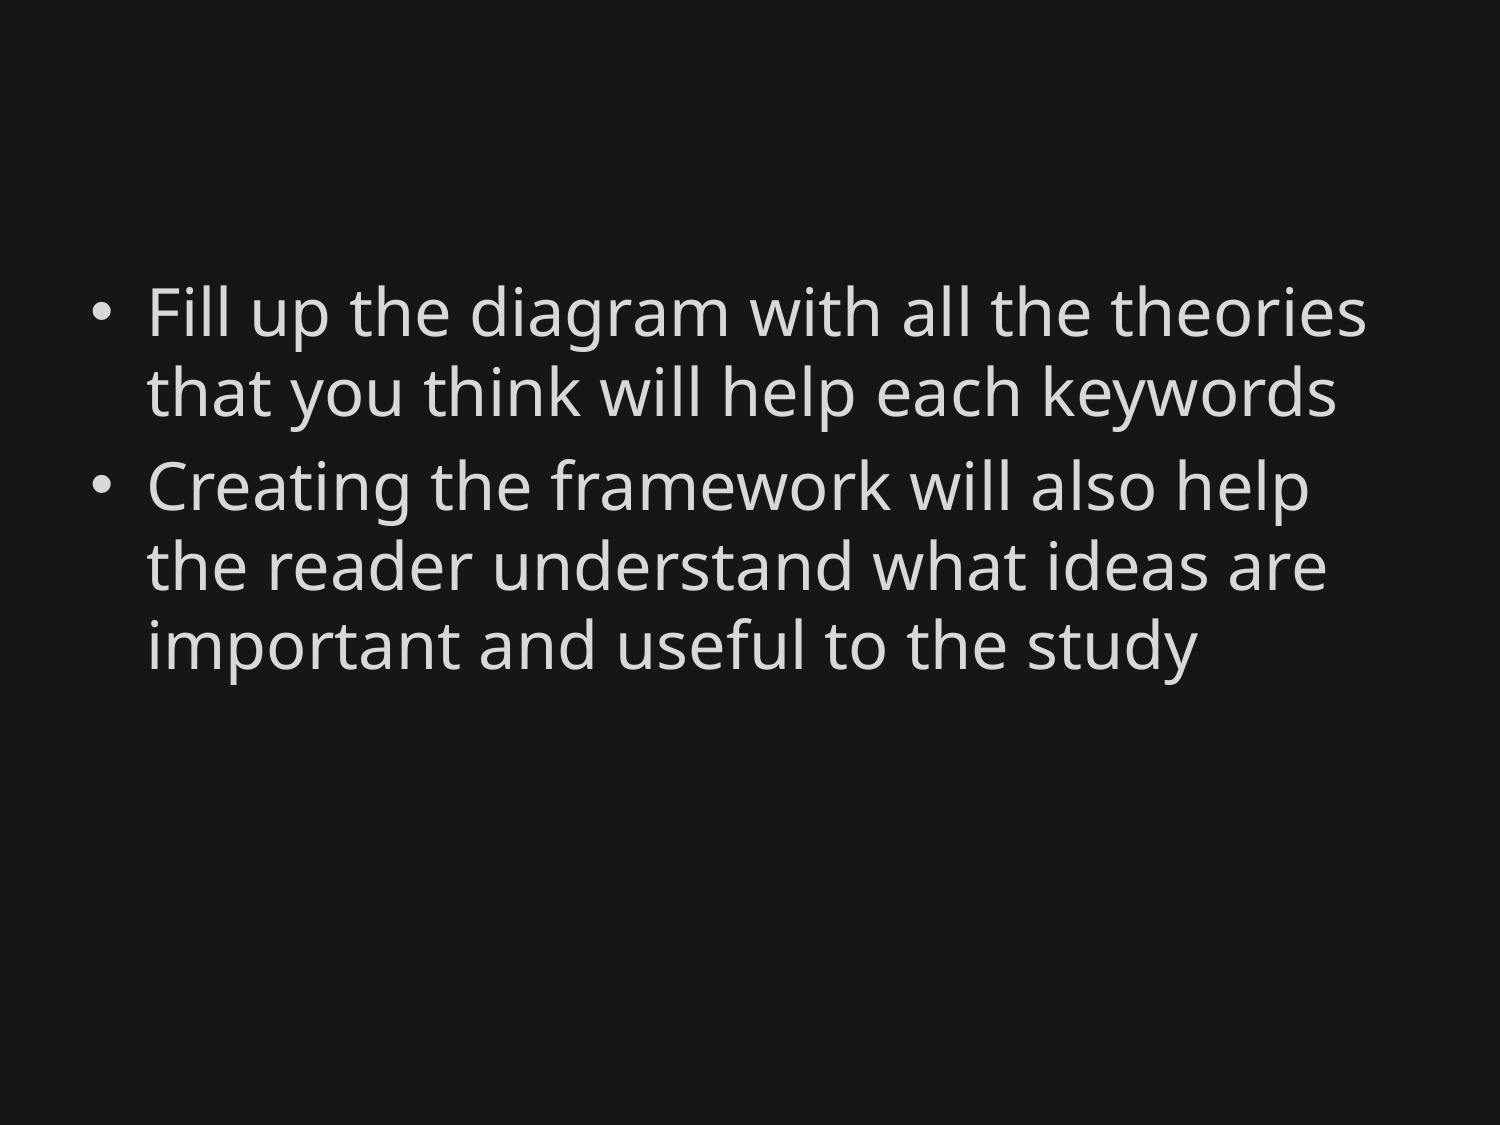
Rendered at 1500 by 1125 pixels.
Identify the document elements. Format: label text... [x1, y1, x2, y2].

list Fill up the diagram with all the theories that you think will help each keywords Creating the framework will also help the reader understand what ideas are important and useful to the study [74, 262, 1426, 1006]
